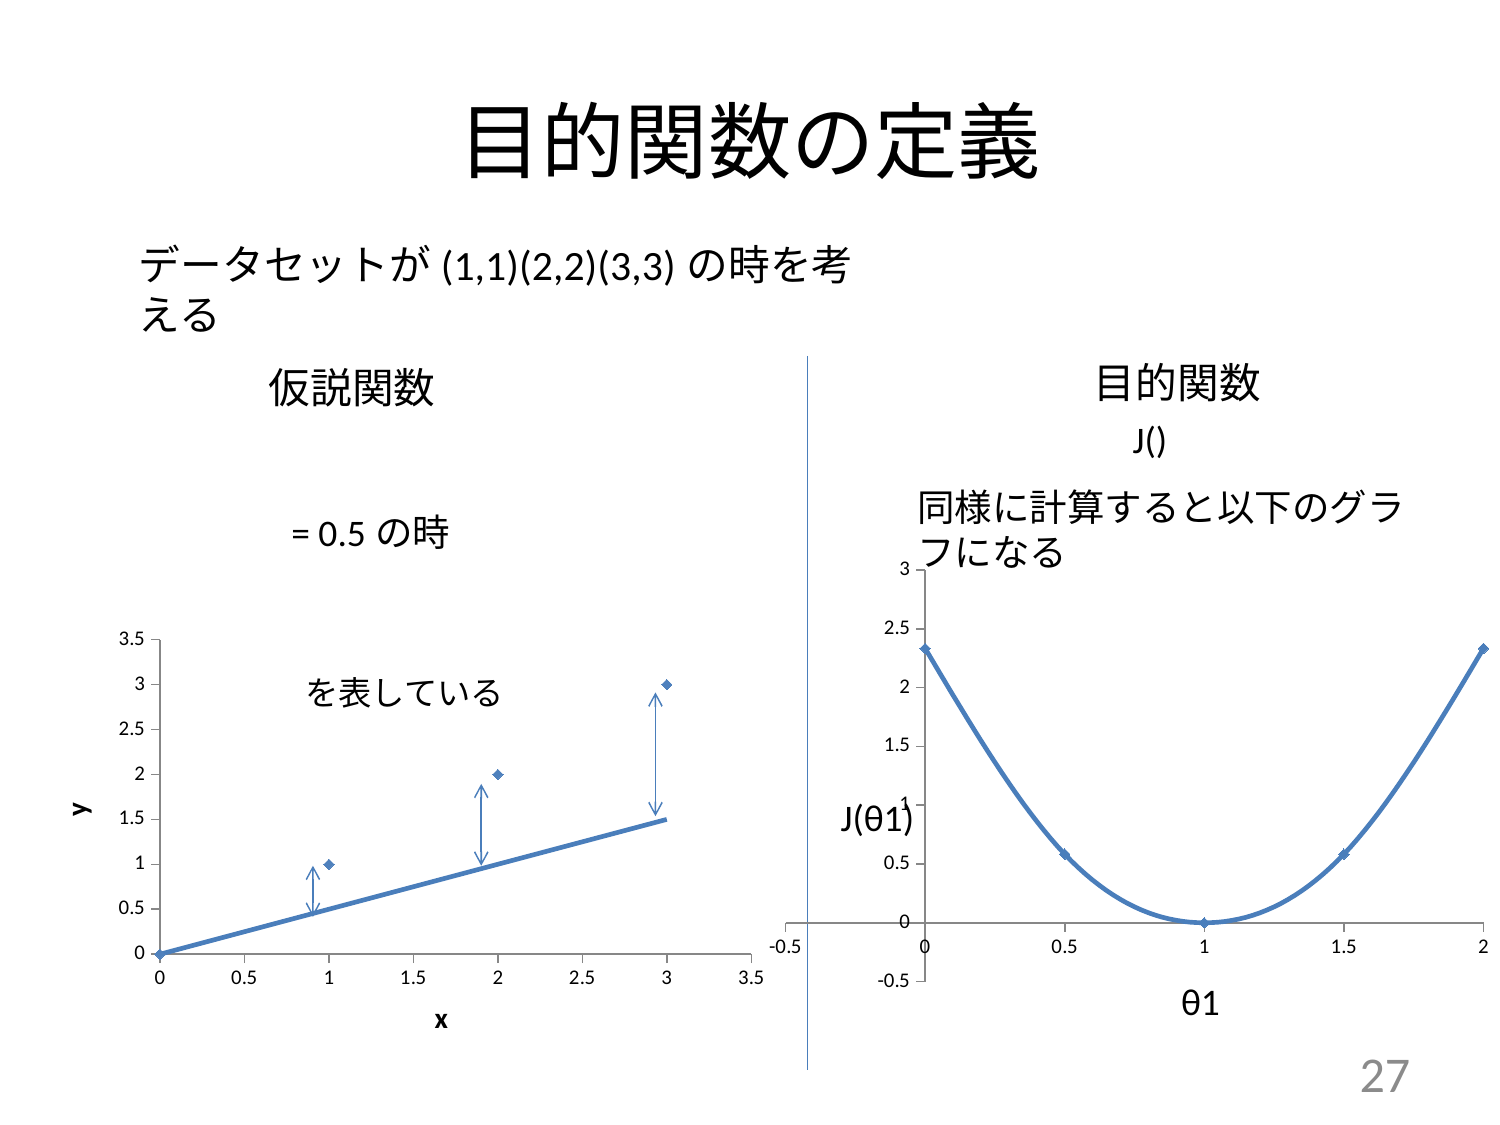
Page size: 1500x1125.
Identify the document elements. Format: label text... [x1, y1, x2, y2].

title 目的関数の定義 [75, 45, 1425, 233]
text_box 目的関数 [1079, 349, 1276, 415]
text_box 同様に計算すると以下のグラフになる [902, 476, 1426, 549]
chart [29, 550, 1500, 1071]
slide_number 27 [1074, 1042, 1425, 1103]
text_box θ1 [1166, 1008, 1285, 1031]
